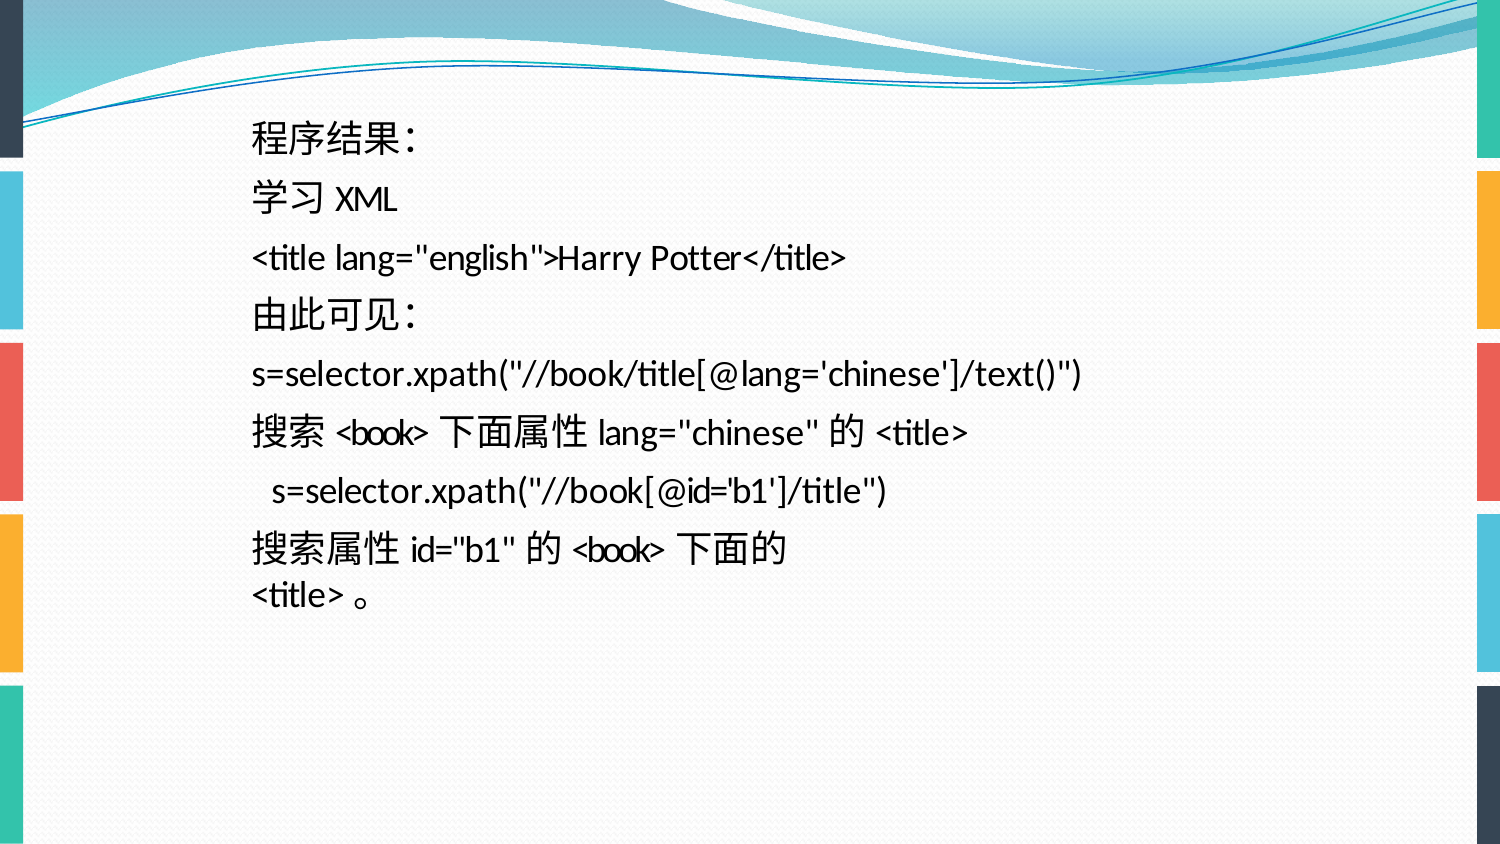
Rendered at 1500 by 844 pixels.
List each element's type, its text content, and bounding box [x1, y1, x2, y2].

text_box [1476, 685, 1500, 844]
text_box [0, 171, 24, 330]
text_box [1476, 342, 1500, 501]
text_box [0, 342, 24, 501]
text_box 程序结果： 学习XML <title lang="english">Harry Potter</title> 由此可见： s=selector.xpath("//book/title[@lang='chinese']/text()") 搜索<book>下面属性lang="chinese"的<title> s=selector.xpath("//book[@id='b1']/title") 搜索属性id="b1"的<book>下面的<title>。 [249, 115, 1101, 615]
text_box [1476, 514, 1500, 673]
text_box [1476, 171, 1500, 330]
text_box [0, 0, 24, 158]
text_box [1476, 0, 1500, 158]
text_box [0, 685, 24, 844]
text_box [0, 514, 24, 673]
